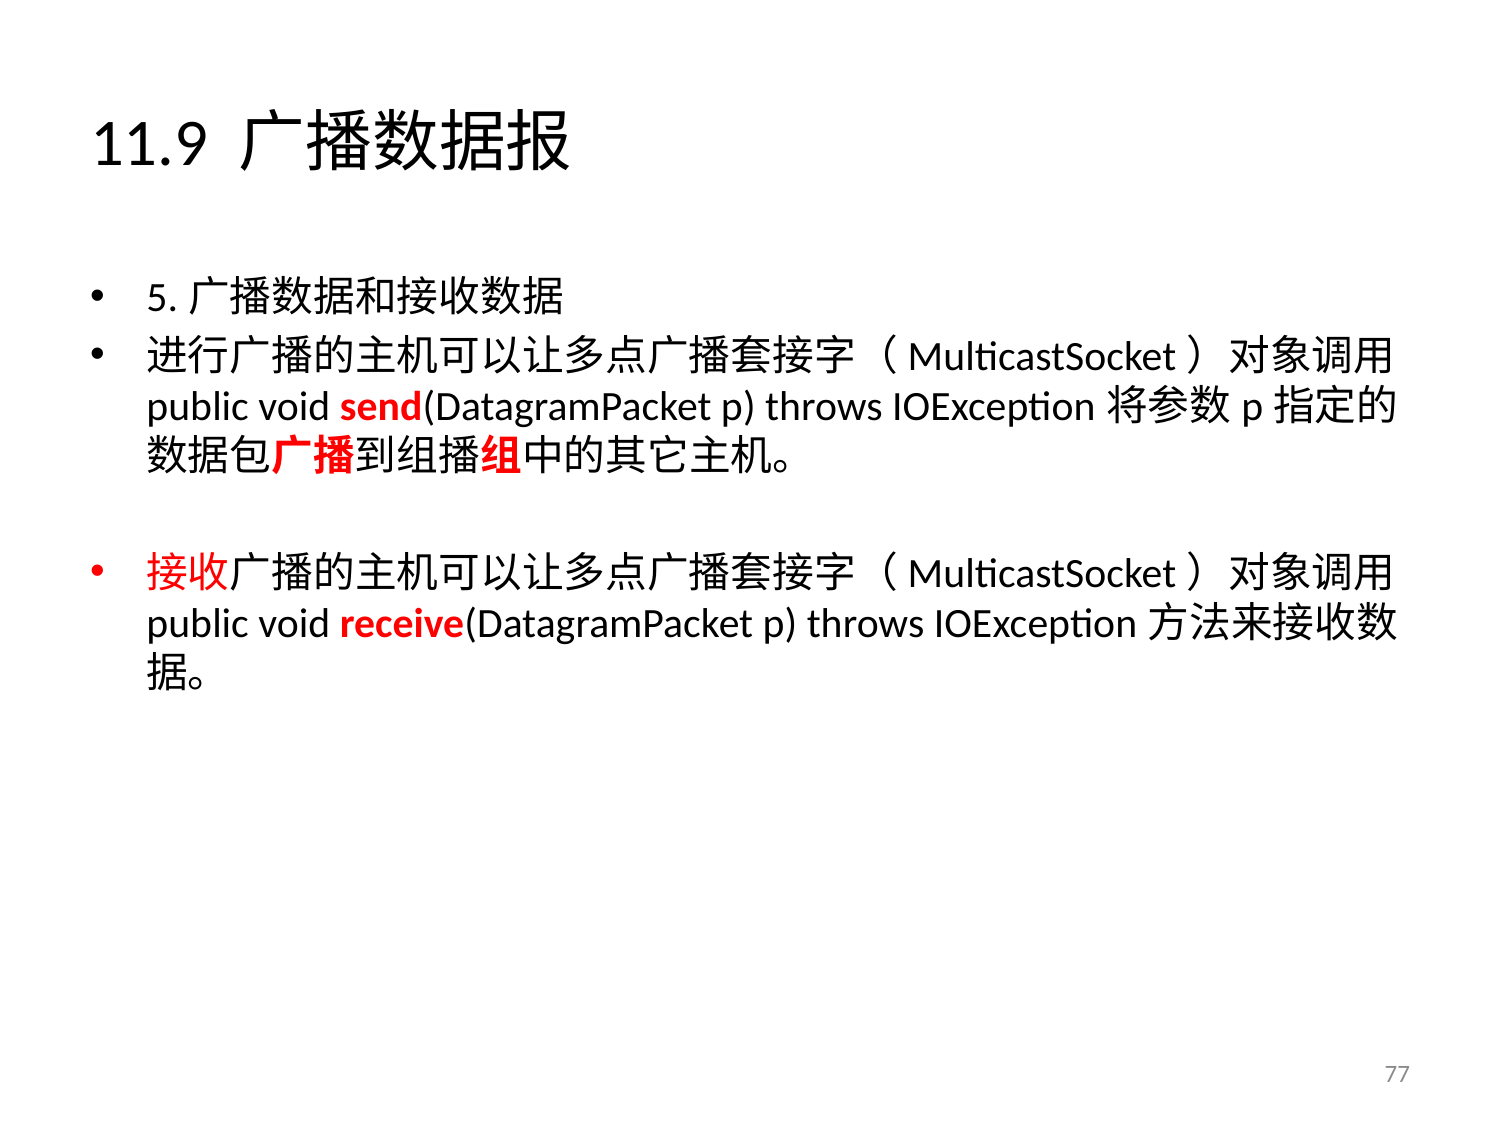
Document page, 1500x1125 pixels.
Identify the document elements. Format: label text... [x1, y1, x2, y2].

slide_number 77 [1074, 1042, 1425, 1103]
title 11.9 广播数据报 [75, 45, 1425, 233]
list 5.广播数据和接收数据 进行广播的主机可以让多点广播套接字（MulticastSocket）对象调用public void send(DatagramPacket p) throws IOException将参数p指定的数据包广播到组播组中的其它主机。 接收广播的主机可以让多点广播套接字（MulticastSocket）对象调用public void receive(DatagramPacket p) throws IOException方法来接收数据。 [75, 262, 1425, 1005]
